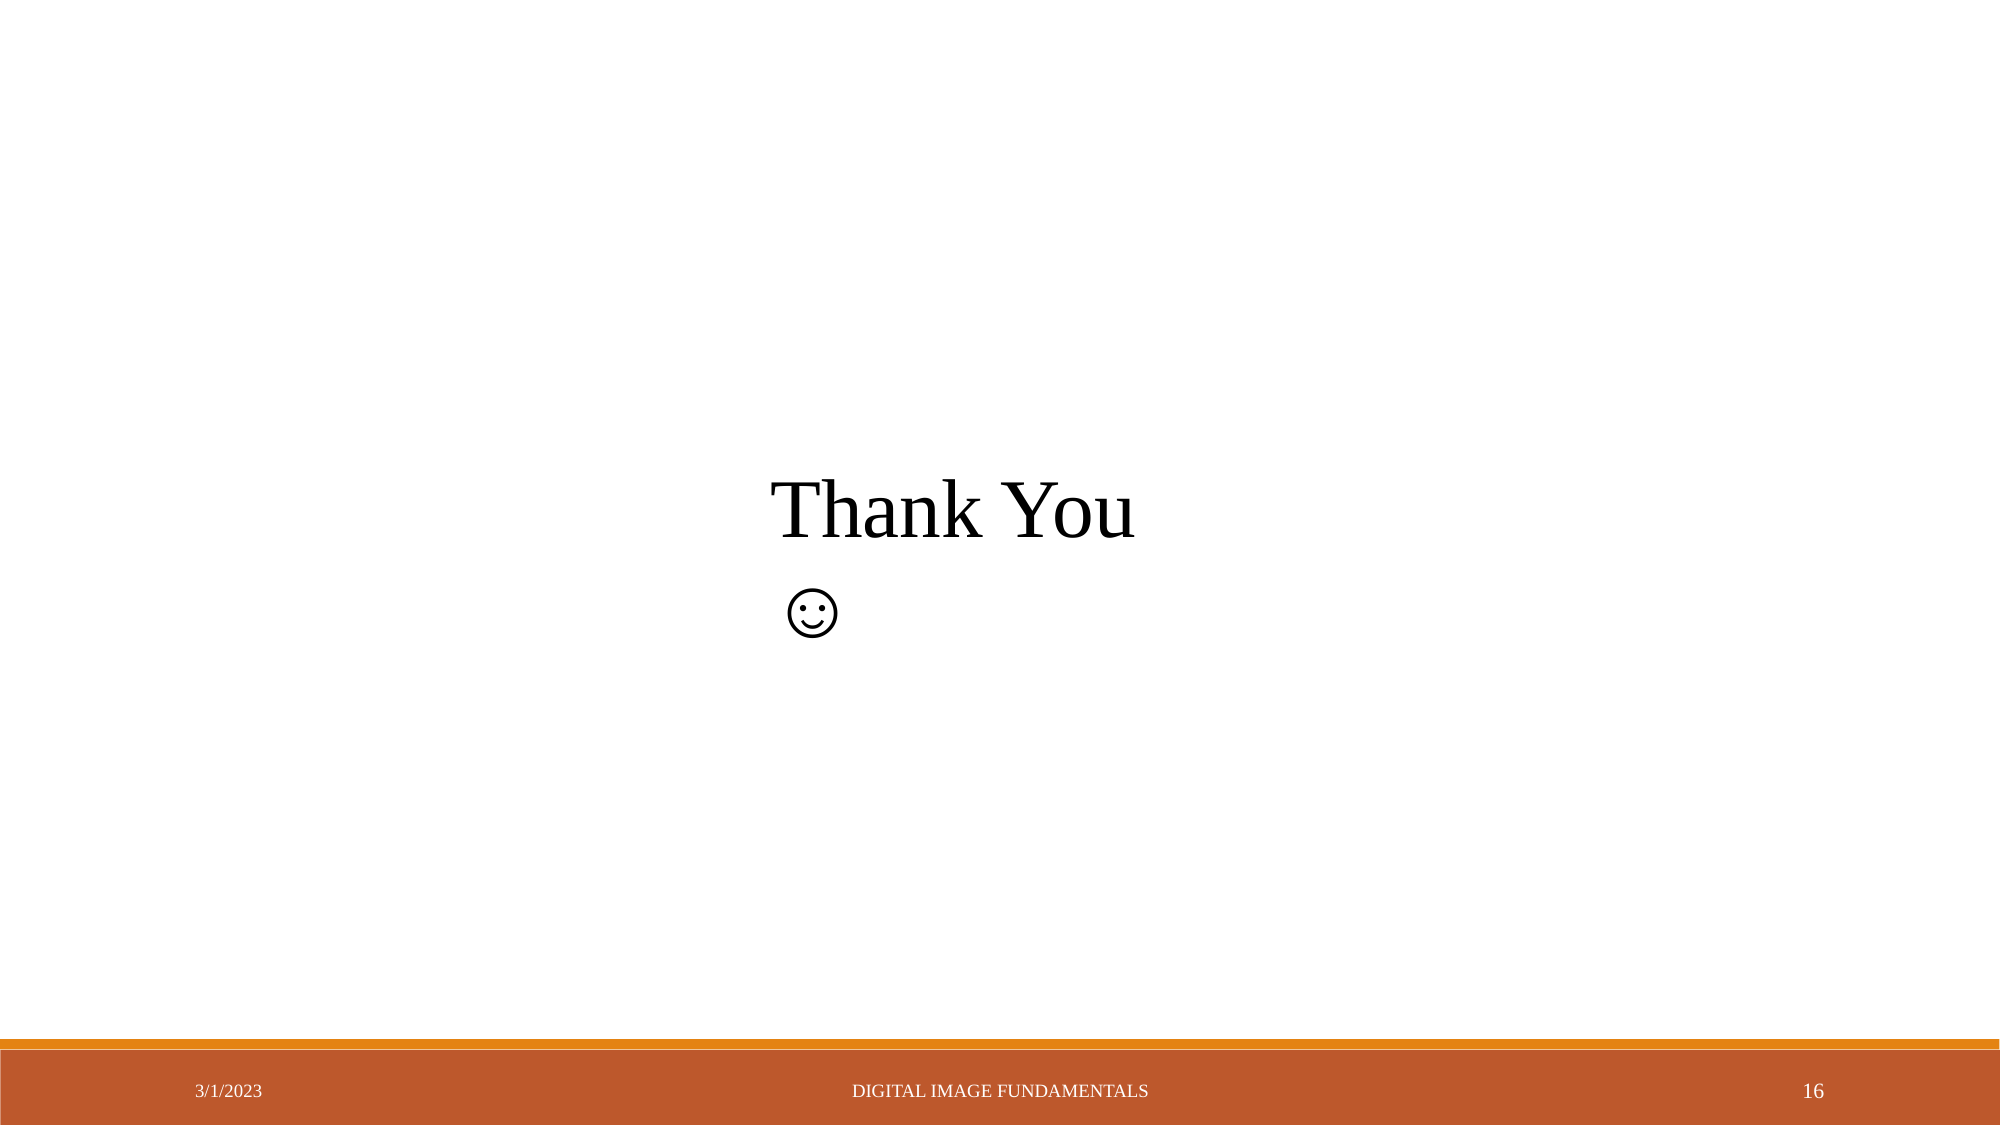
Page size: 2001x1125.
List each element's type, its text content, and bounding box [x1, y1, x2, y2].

slide_number ‹#› [1624, 1059, 1840, 1120]
text_box Thank You ☺ [755, 446, 1245, 662]
footer DIGITAL IMAGE FUNDAMENTALS [604, 1059, 1396, 1120]
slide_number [180, 1059, 586, 1120]
